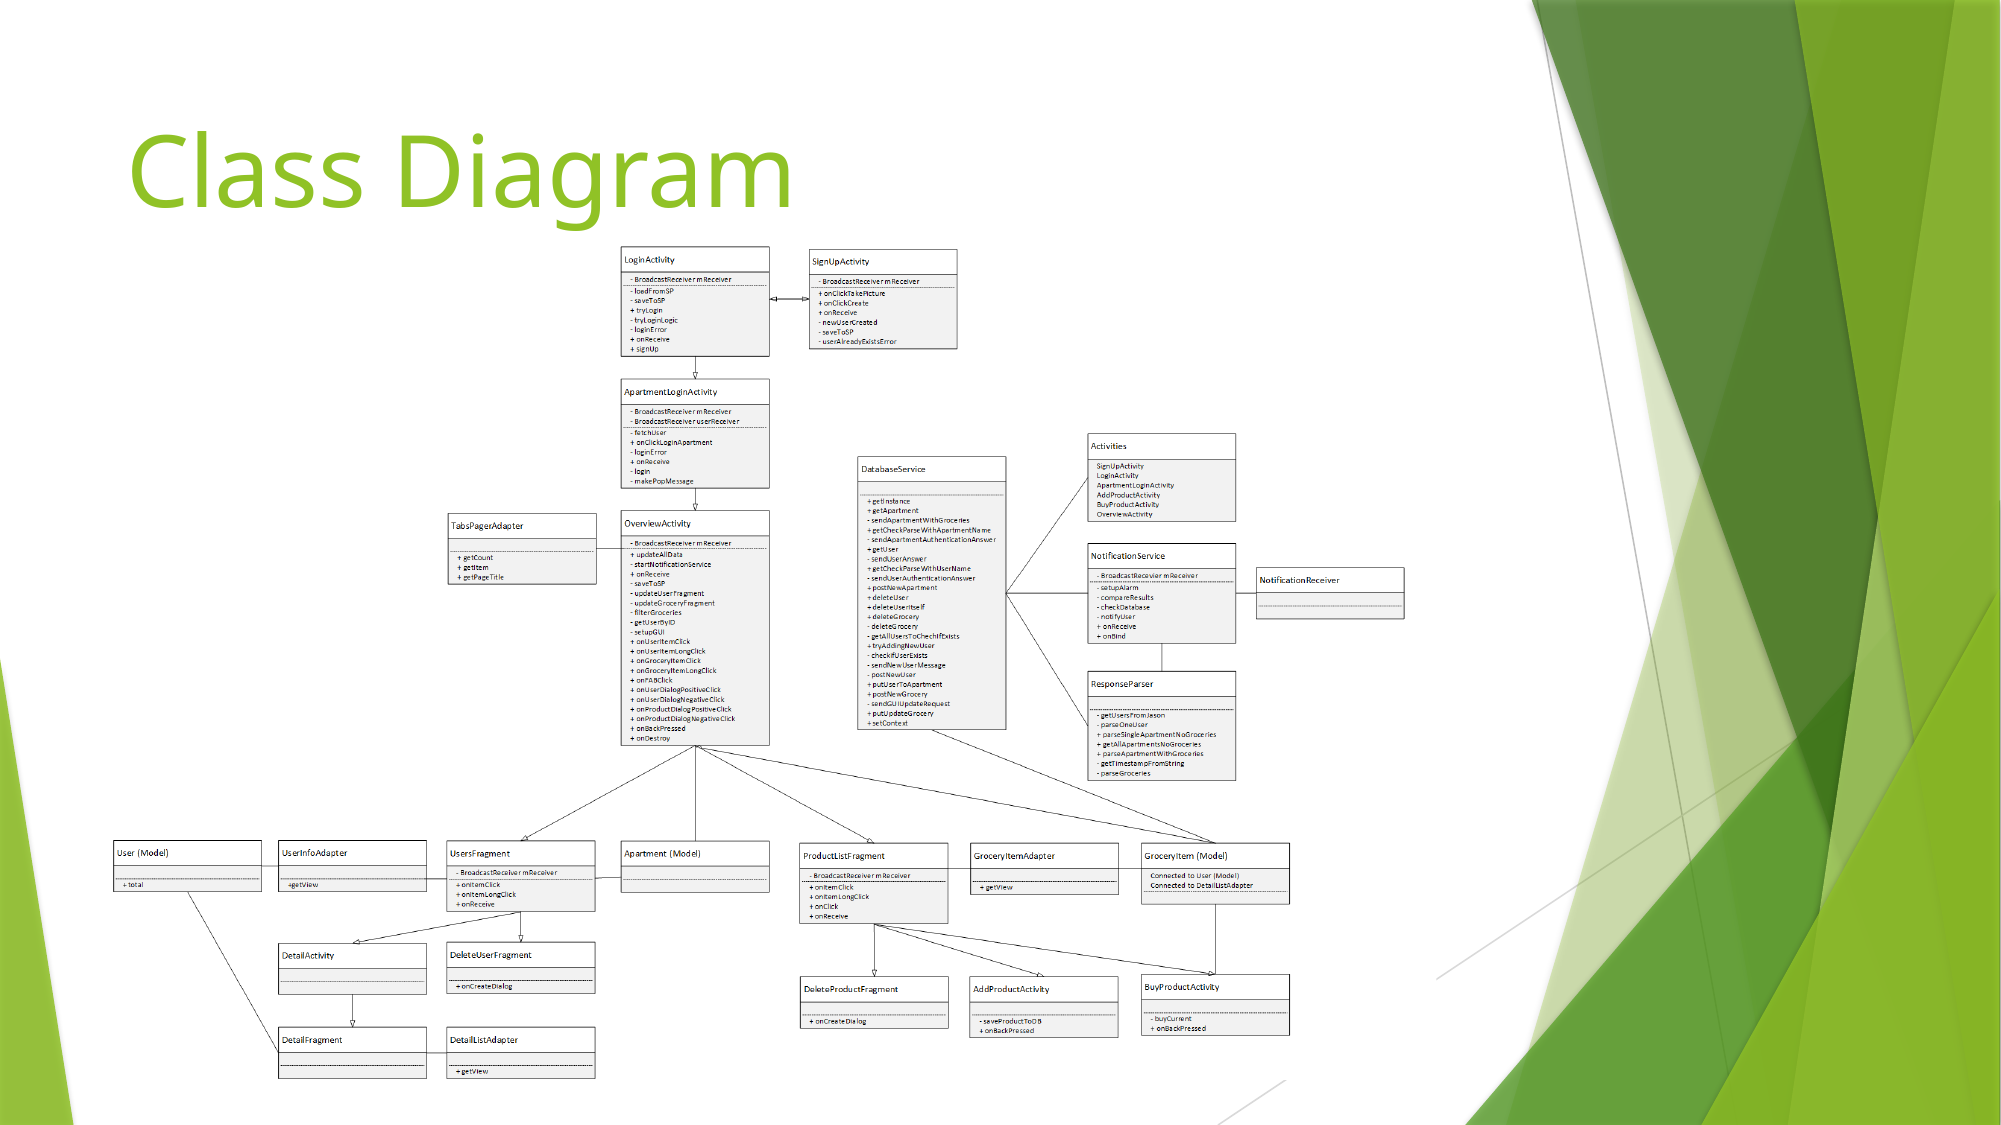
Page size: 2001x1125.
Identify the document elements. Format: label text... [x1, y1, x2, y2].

picture [110, 246, 1437, 1081]
title Class Diagram [111, 99, 1522, 317]
